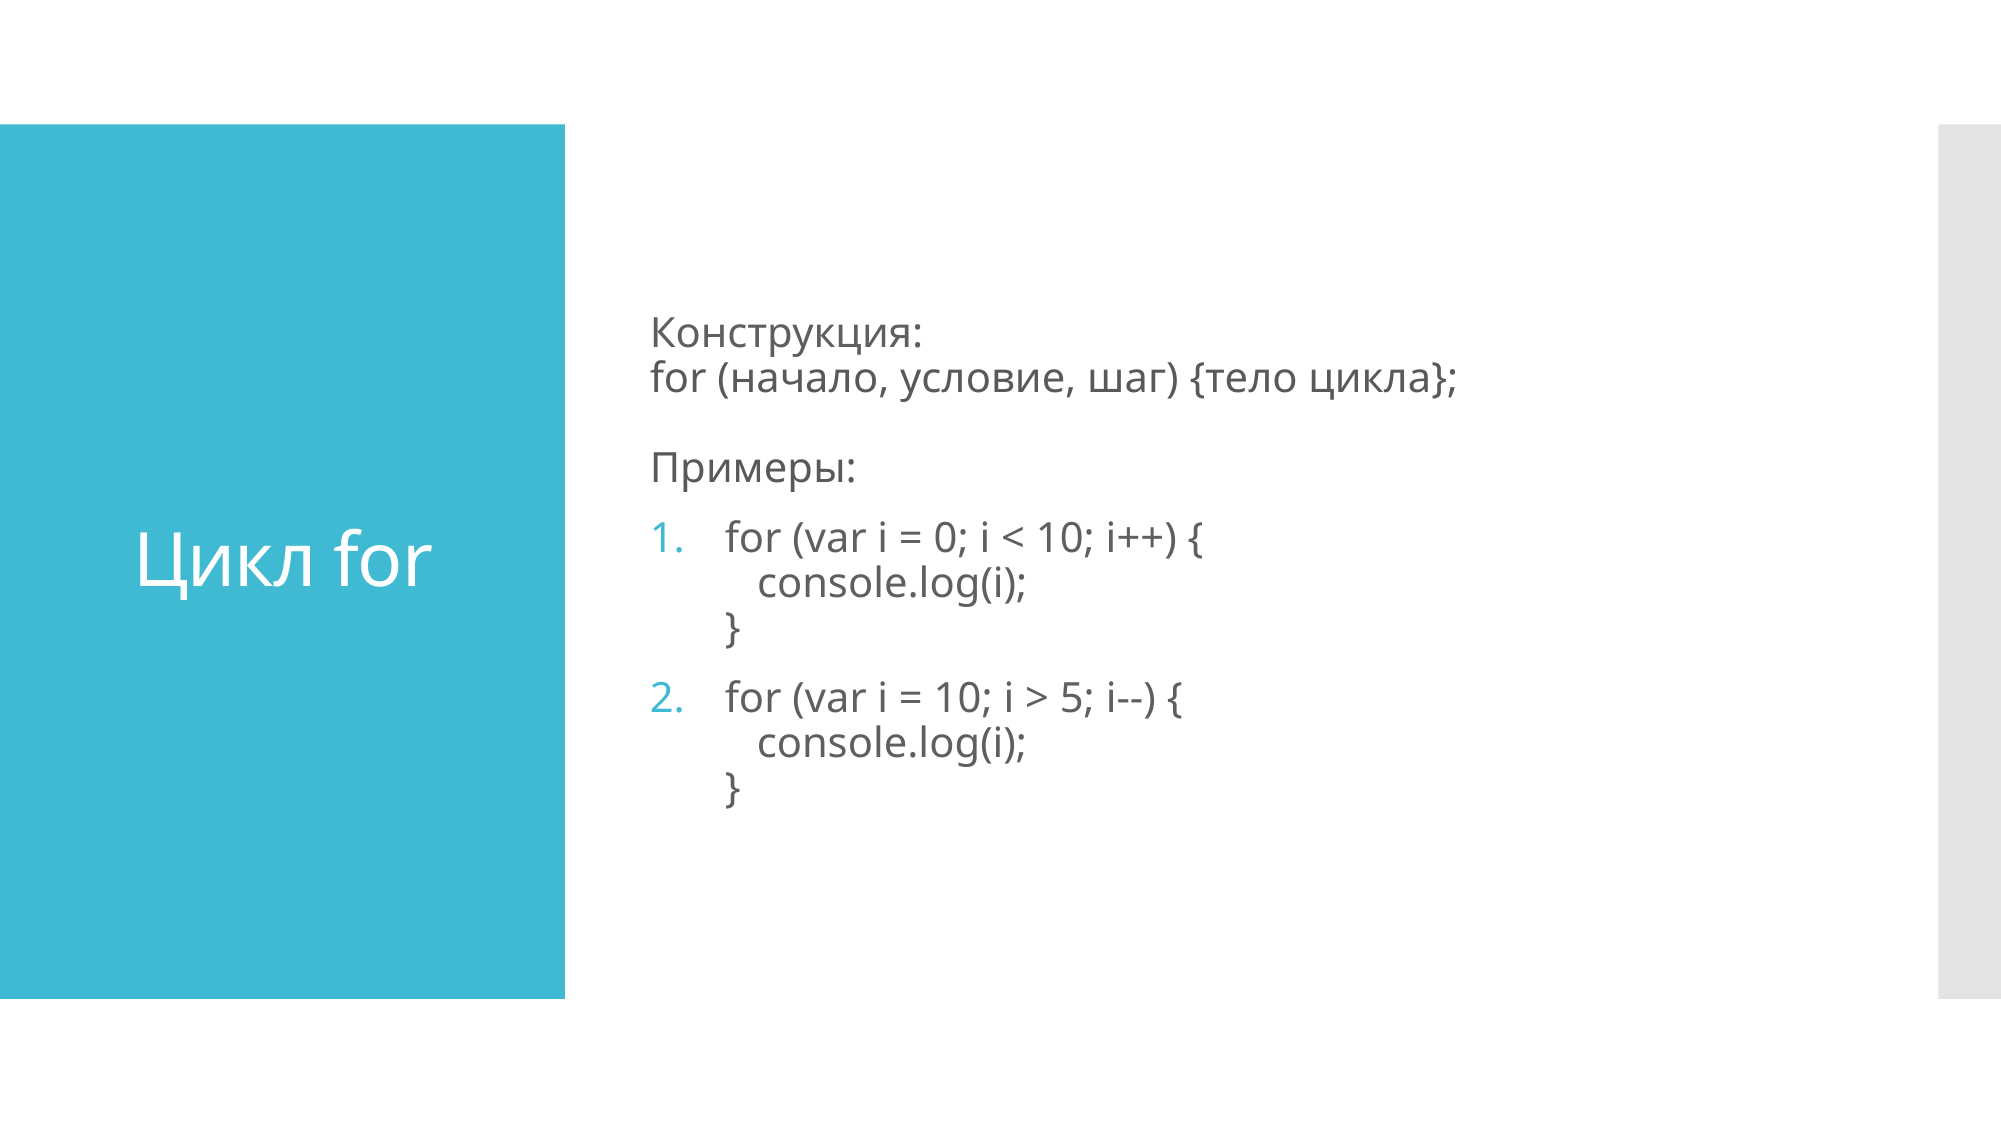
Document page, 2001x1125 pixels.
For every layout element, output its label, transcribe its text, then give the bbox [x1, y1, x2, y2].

title Цикл for [41, 184, 525, 940]
list Конструкция: for (начало, условие, шаг) {тело цикла}; Примеры: for (var i = 0; i < 10; i++) { console.log(i); } for (var i = 10; i > 5; i--) { console.log(i); } [634, 141, 1835, 982]
